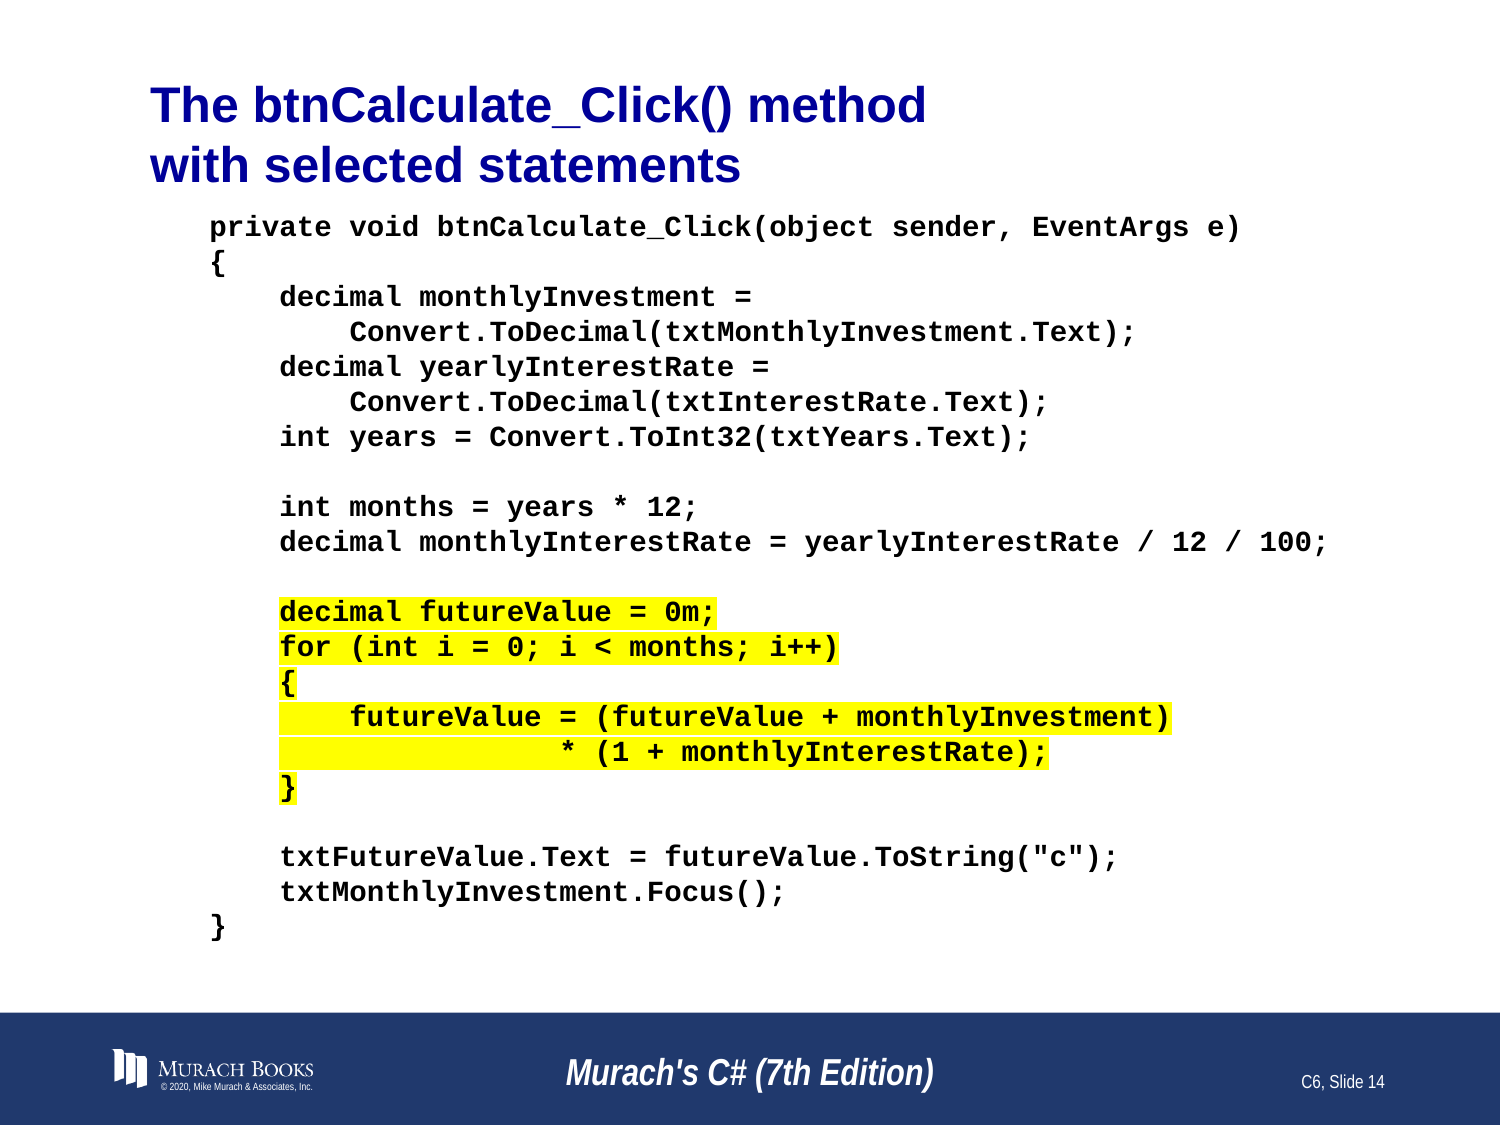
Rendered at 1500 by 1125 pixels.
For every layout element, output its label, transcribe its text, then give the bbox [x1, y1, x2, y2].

slide_number C6, Slide 14 [1087, 1025, 1400, 1100]
title The btnCalculate_Click() method with selected statements [150, 72, 1350, 194]
footer © 2020, Mike Murach & Associates, Inc. [12, 1025, 463, 1100]
list private void btnCalculate_Click(object sender, EventArgs e) { decimal monthlyInvestment = Convert.ToDecimal(txtMonthlyInvestment.Text); decimal yearlyInterestRate = Convert.ToDecimal(txtInterestRate.Text); int years = Convert.ToInt32(txtYears.Text); int months = years * 12; decimal monthlyInterestRate = yearlyInterestRate / 12 / 100; decimal futureValue = 0m; for (int i = 0; i < months; i++) { futureValue = (futureValue + monthlyInvestment) * (1 + monthlyInterestRate); } txtFutureValue.Text = futureValue.ToString("c"); txtMonthlyInvestment.Focus(); } [137, 200, 1350, 1000]
slide_number Murach's C# (7th Edition) [463, 1025, 1050, 1100]
